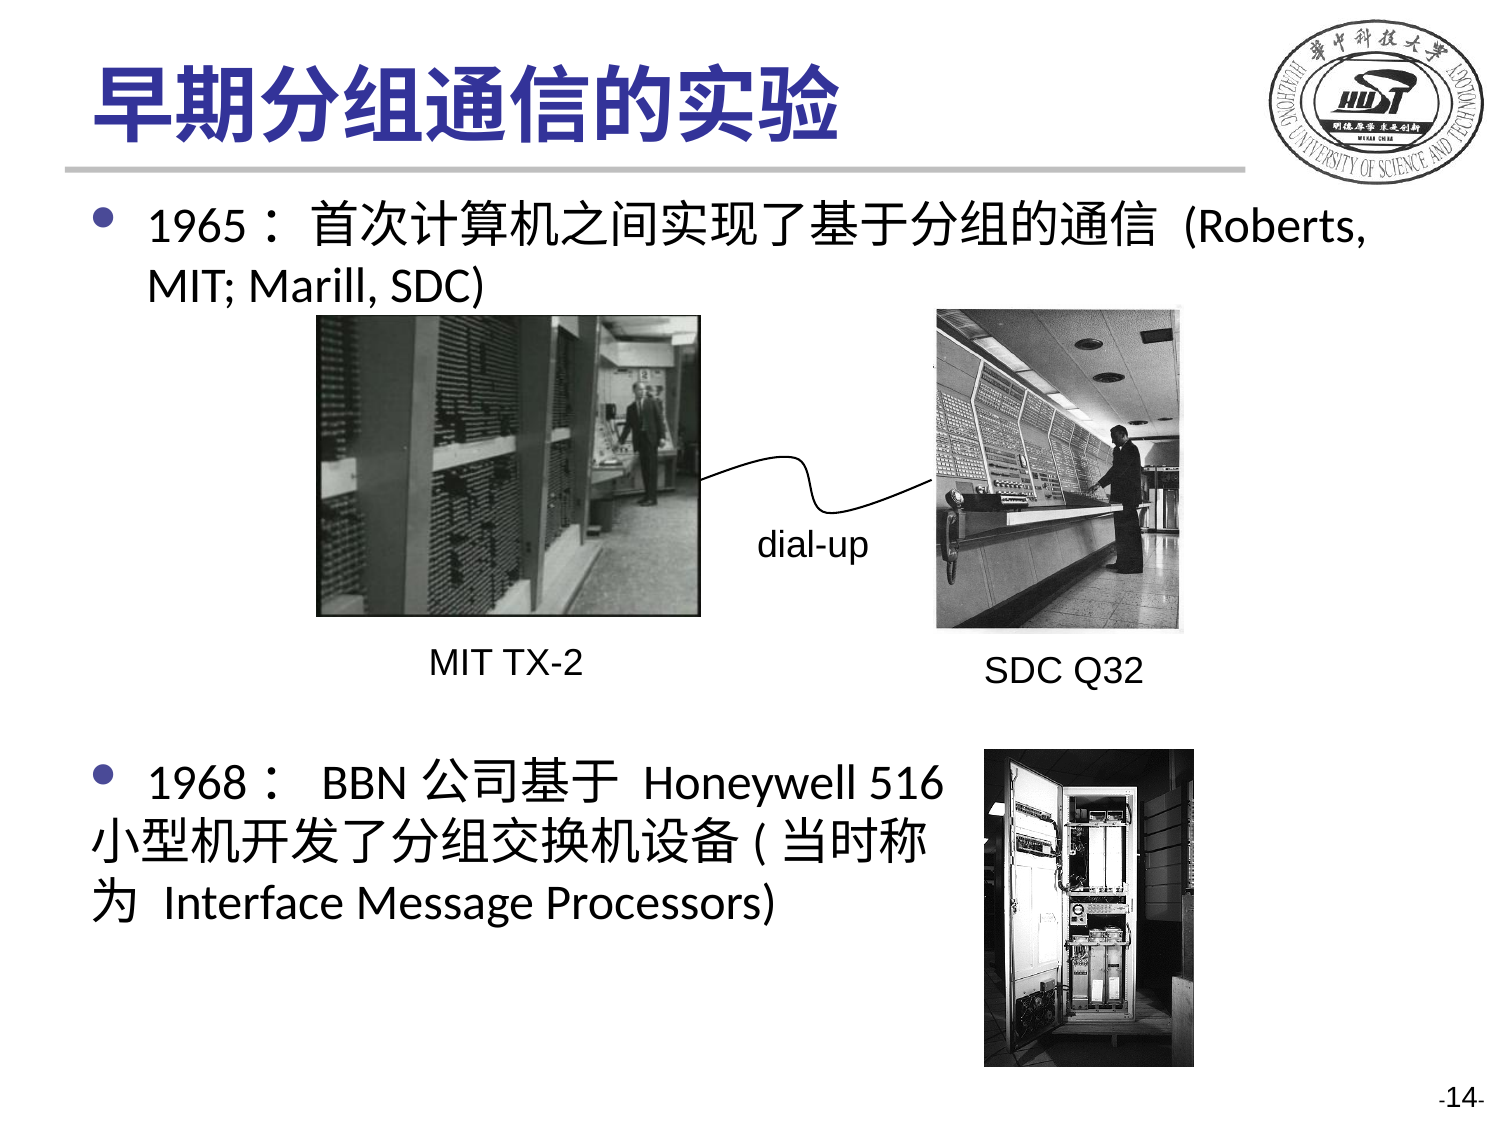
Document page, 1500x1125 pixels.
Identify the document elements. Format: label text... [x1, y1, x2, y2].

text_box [316, 304, 1184, 692]
title 早期分组通信的实验 [76, 42, 1315, 160]
list 1965：首次计算机之间实现了基于分组的通信 (Roberts, MIT; Marill, SDC) 1968：BBN公司基于 Honeywell 516 小型机开发了分组交换机设备(当时称 为 Interface Message Processors) [75, 184, 1425, 1059]
picture [1257, 18, 1489, 185]
slide_number -14- [1149, 1070, 1500, 1125]
picture [984, 749, 1194, 1067]
